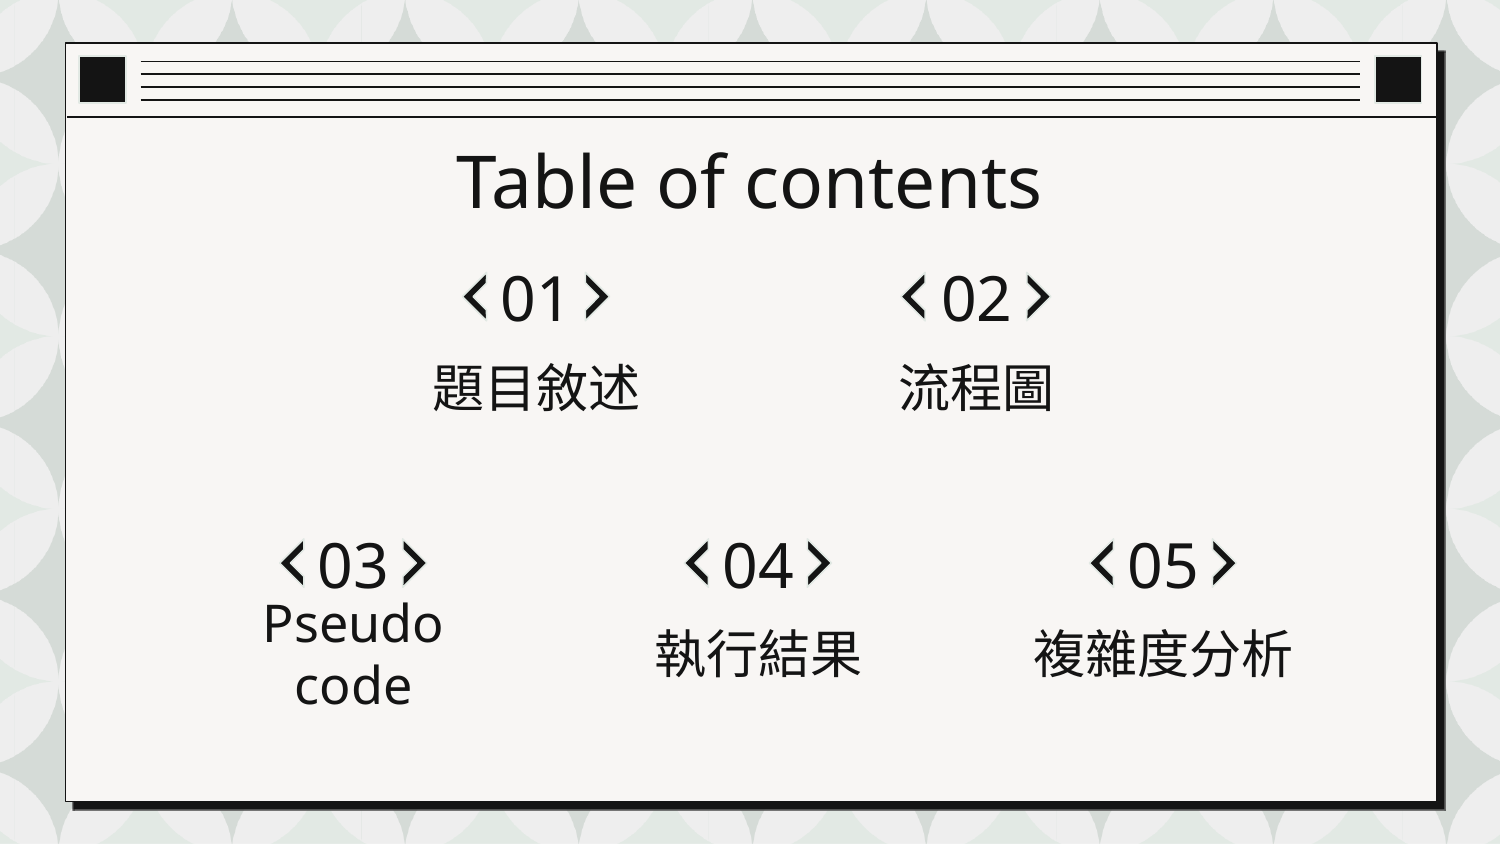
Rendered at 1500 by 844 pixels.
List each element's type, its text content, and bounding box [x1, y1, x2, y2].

text_box [1212, 538, 1237, 588]
title 02 [872, 247, 1082, 346]
title 題目敘述 [372, 324, 701, 449]
text_box [807, 538, 832, 588]
picture [0, 0, 1500, 844]
text_box [585, 272, 610, 321]
title 執行結果 [594, 590, 923, 715]
text_box [279, 538, 304, 588]
text_box [462, 272, 487, 321]
text_box [900, 272, 926, 321]
title 03 [248, 514, 458, 612]
title 複雜度分析 [999, 590, 1328, 715]
text_box [684, 538, 709, 588]
title Pseudo code [189, 590, 518, 715]
title 流程圖 [812, 324, 1142, 449]
title 05 [1058, 514, 1269, 590]
title Table of contents [118, 132, 1382, 227]
title 01 [431, 247, 642, 346]
text_box [1089, 538, 1114, 588]
title 04 [653, 514, 864, 612]
text_box [1026, 272, 1051, 321]
text_box [402, 538, 427, 588]
